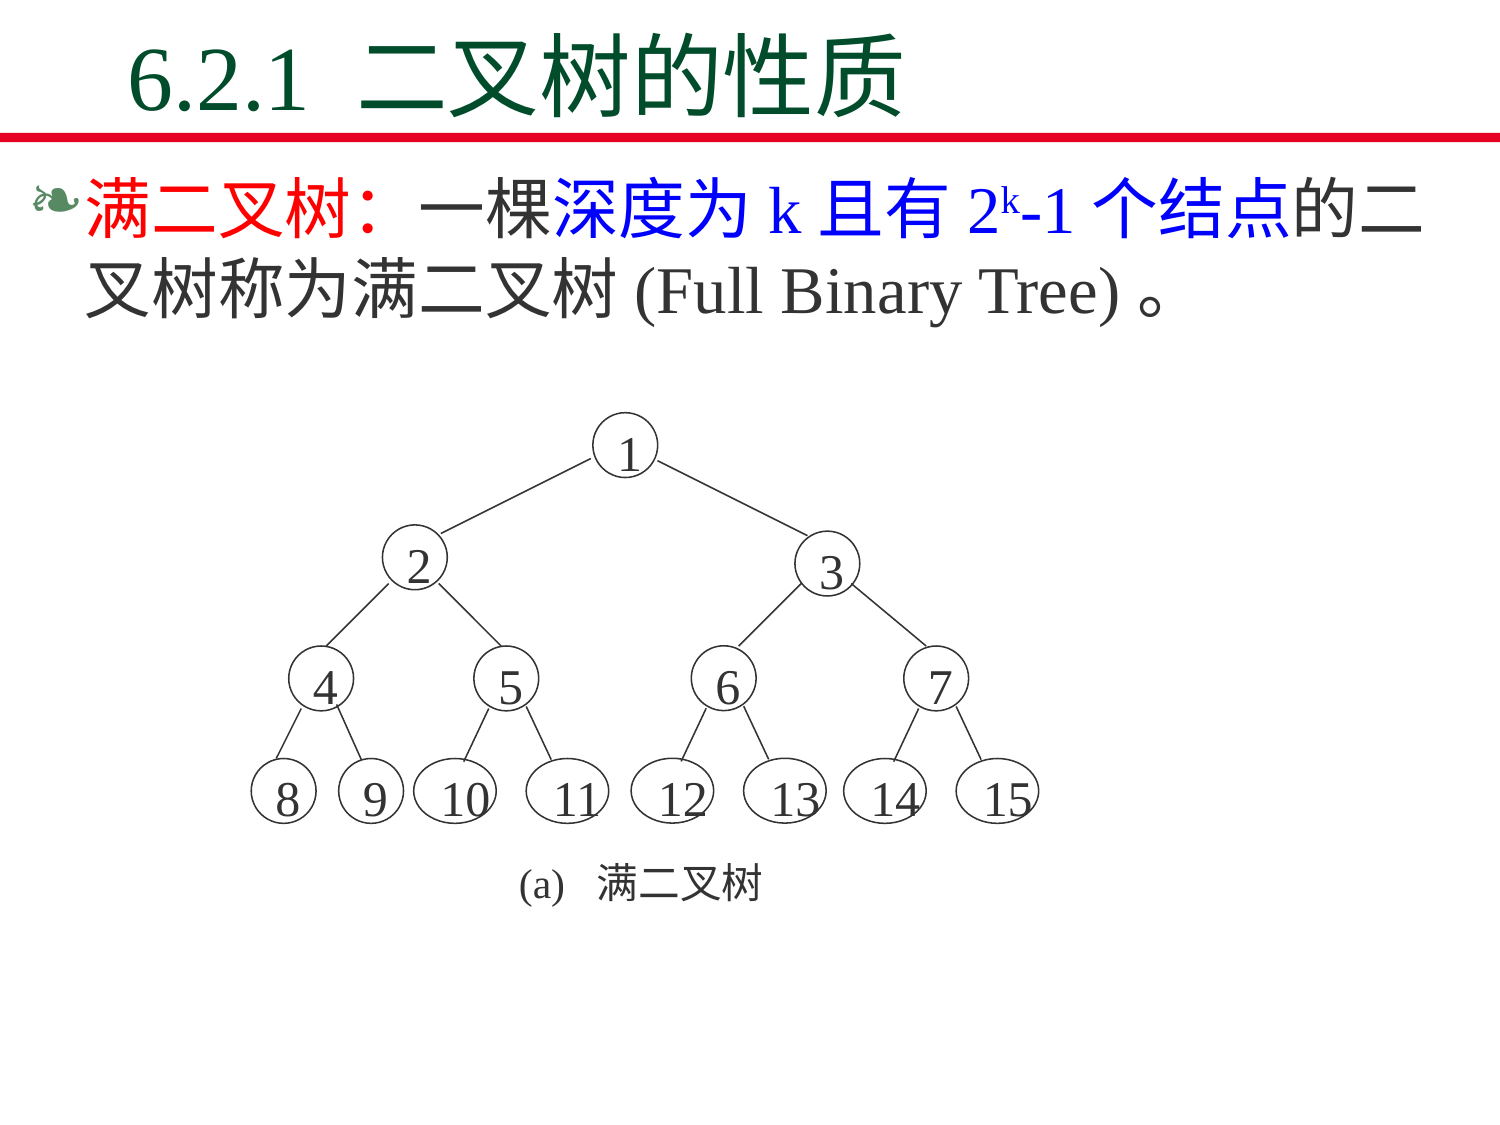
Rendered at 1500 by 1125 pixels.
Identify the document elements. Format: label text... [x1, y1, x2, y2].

title 6.2.1 二叉树的性质 [112, 38, 1388, 137]
list 满二叉树：一棵深度为k且有2k-1个结点的二叉树称为满二叉树(Full Binary Tree)。 [13, 159, 1492, 334]
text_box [251, 412, 1039, 904]
